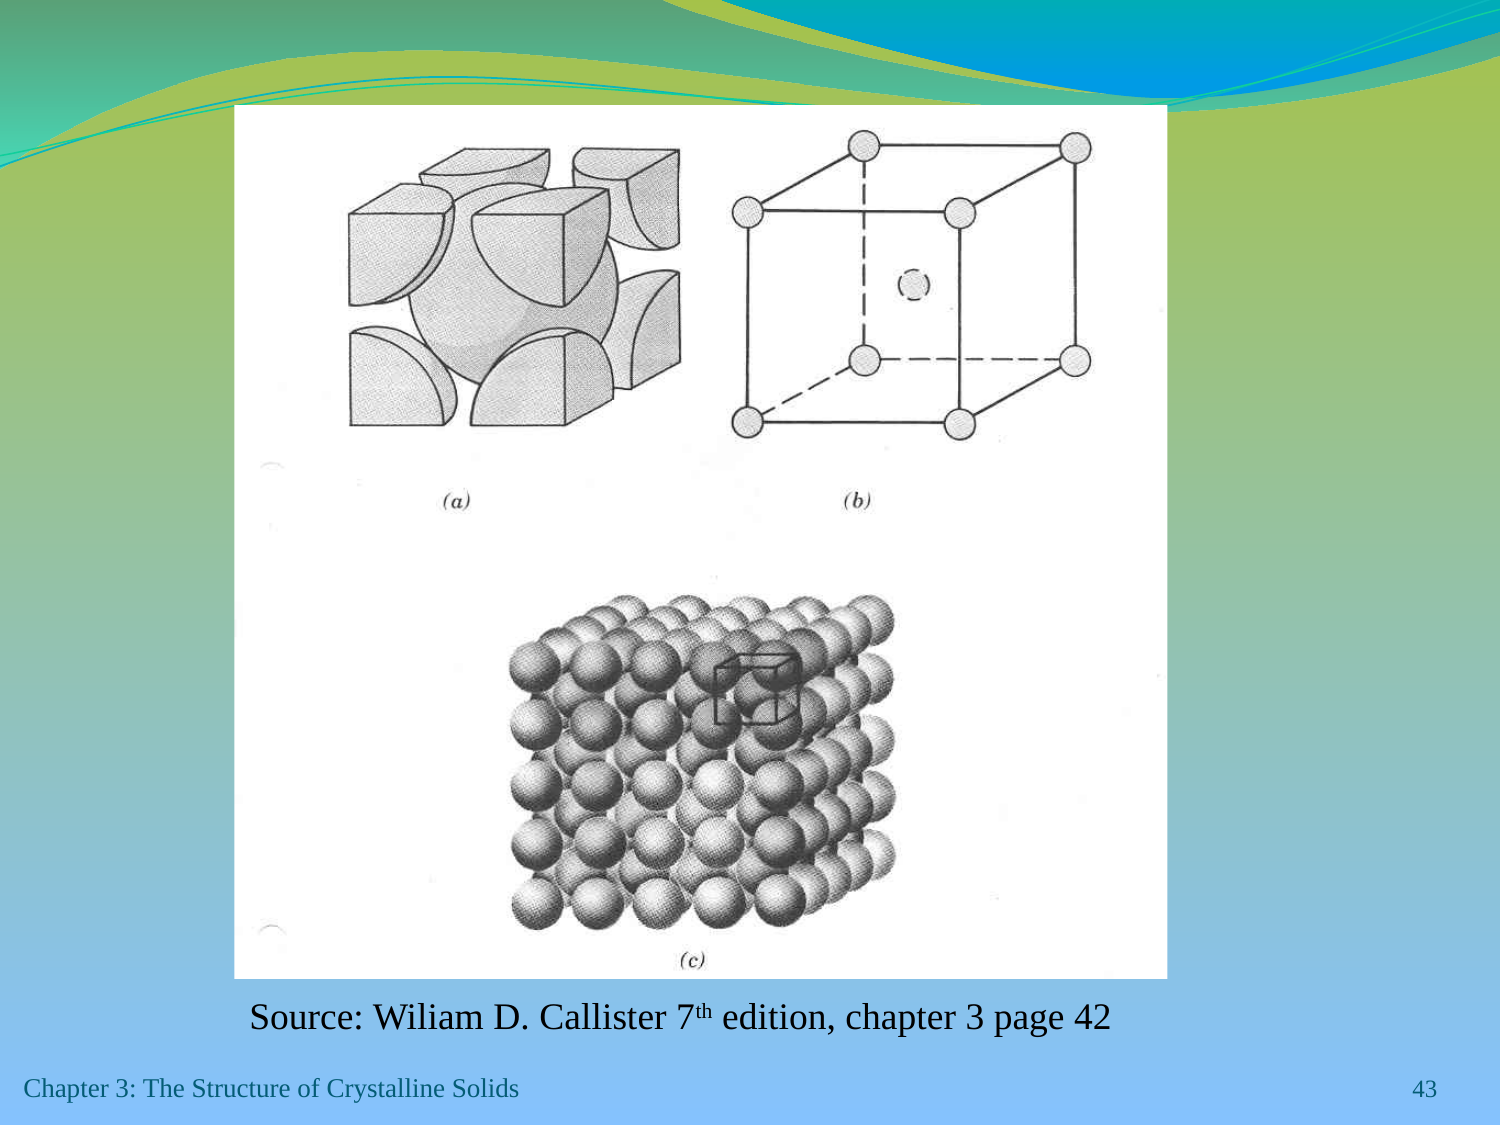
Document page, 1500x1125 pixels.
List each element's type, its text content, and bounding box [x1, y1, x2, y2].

text_box ‹#› [1312, 1042, 1438, 1103]
text_box Chapter 3: The Structure of Crystalline Solids [23, 1042, 621, 1103]
text_box [0, 0, 1500, 75]
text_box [234, 105, 1168, 1046]
